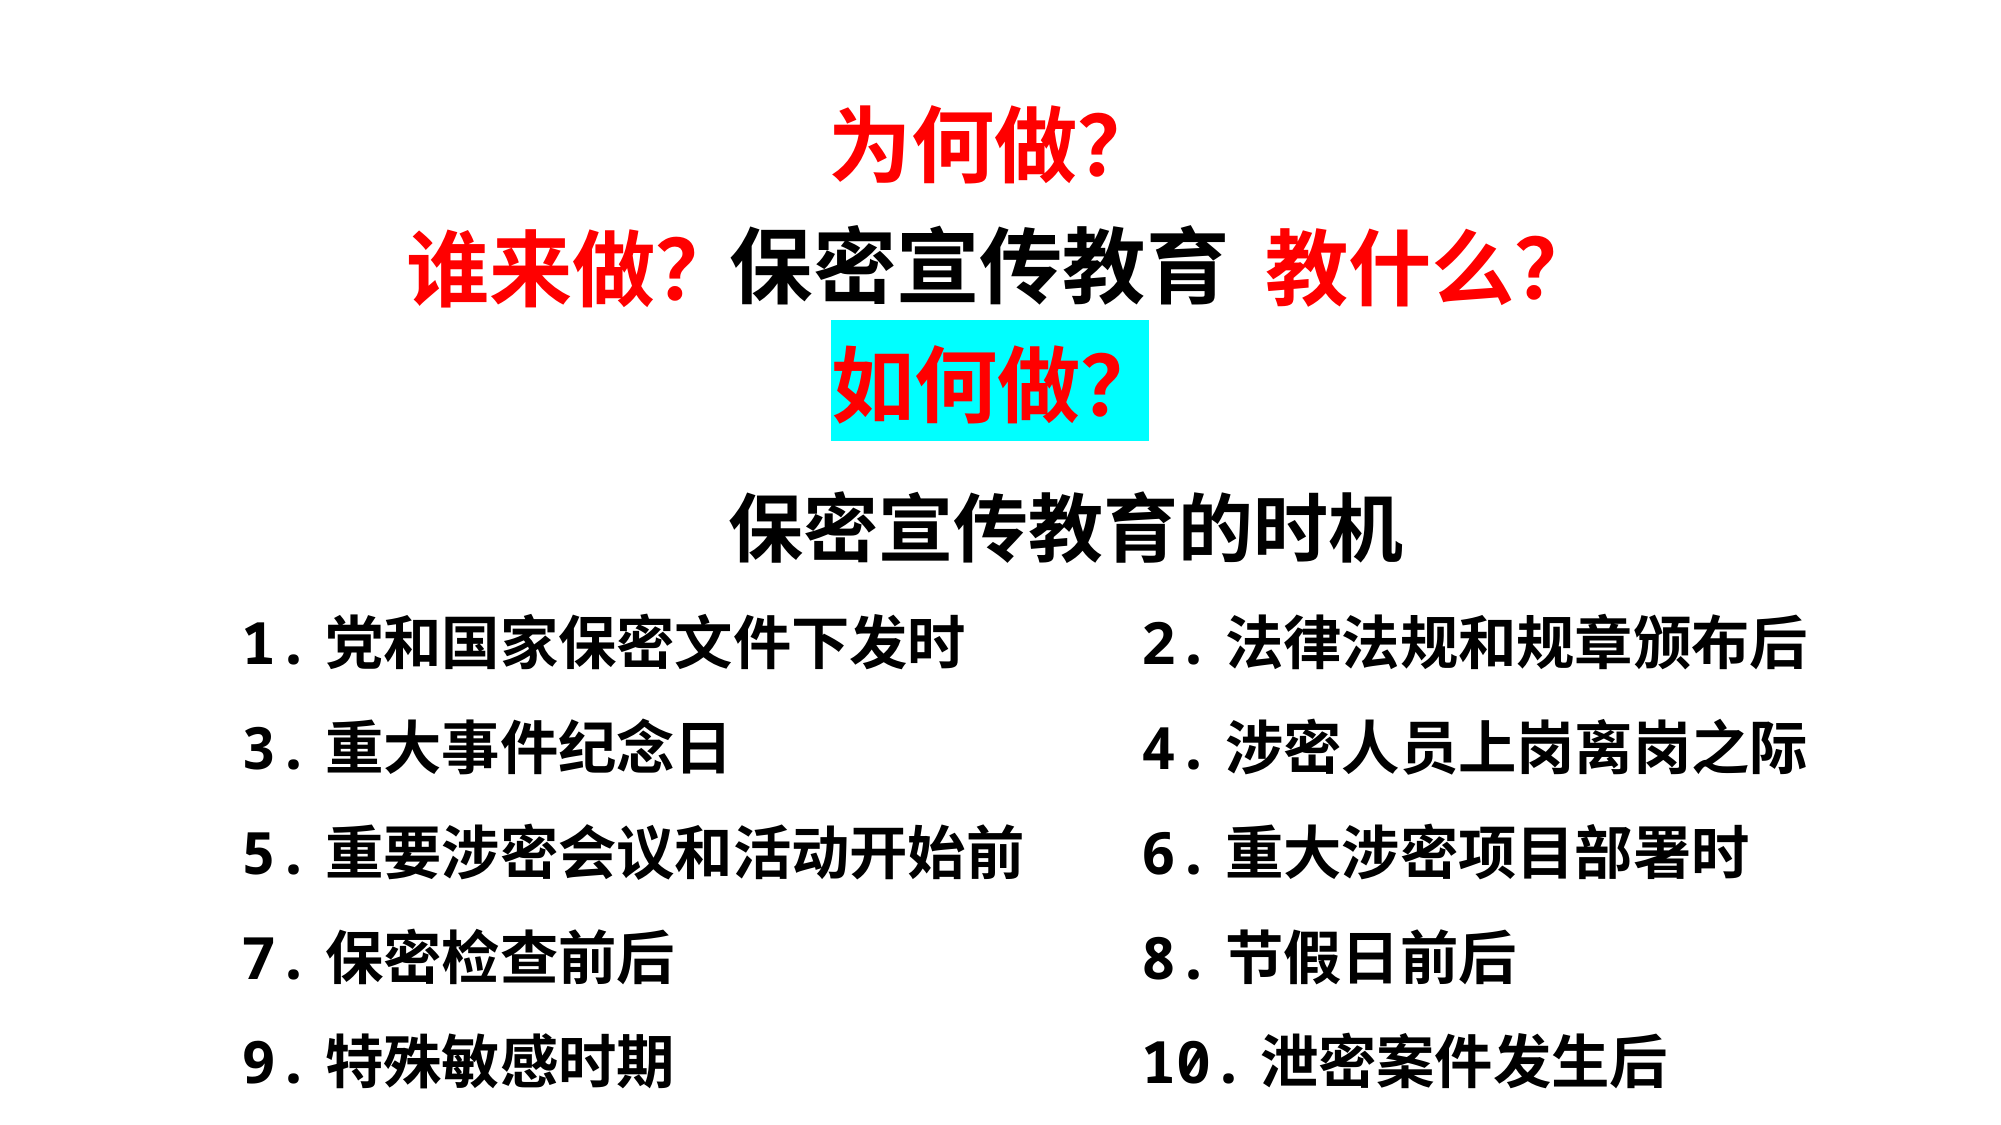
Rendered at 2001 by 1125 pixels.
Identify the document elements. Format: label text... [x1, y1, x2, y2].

text_box 保密宣传教育的时机 1.党和国家保密文件下发时 2.法律法规和规章颁布后 3.重大事件纪念日 4.涉密人员上岗离岗之际 5.重要涉密会议和活动开始前 6.重大涉密项目部署时 7.保密检查前后 8.节假日前后 9.特殊敏感时期 10.泄密案件发生后 [226, 428, 1906, 1125]
text_box 如何做？ [815, 276, 1165, 456]
list 保密宣传教育 [715, 156, 1261, 337]
text_box 教什么？ [1250, 158, 1599, 338]
text_box 谁来做？ [390, 159, 740, 339]
text_box 为何做？ [813, 35, 1162, 215]
